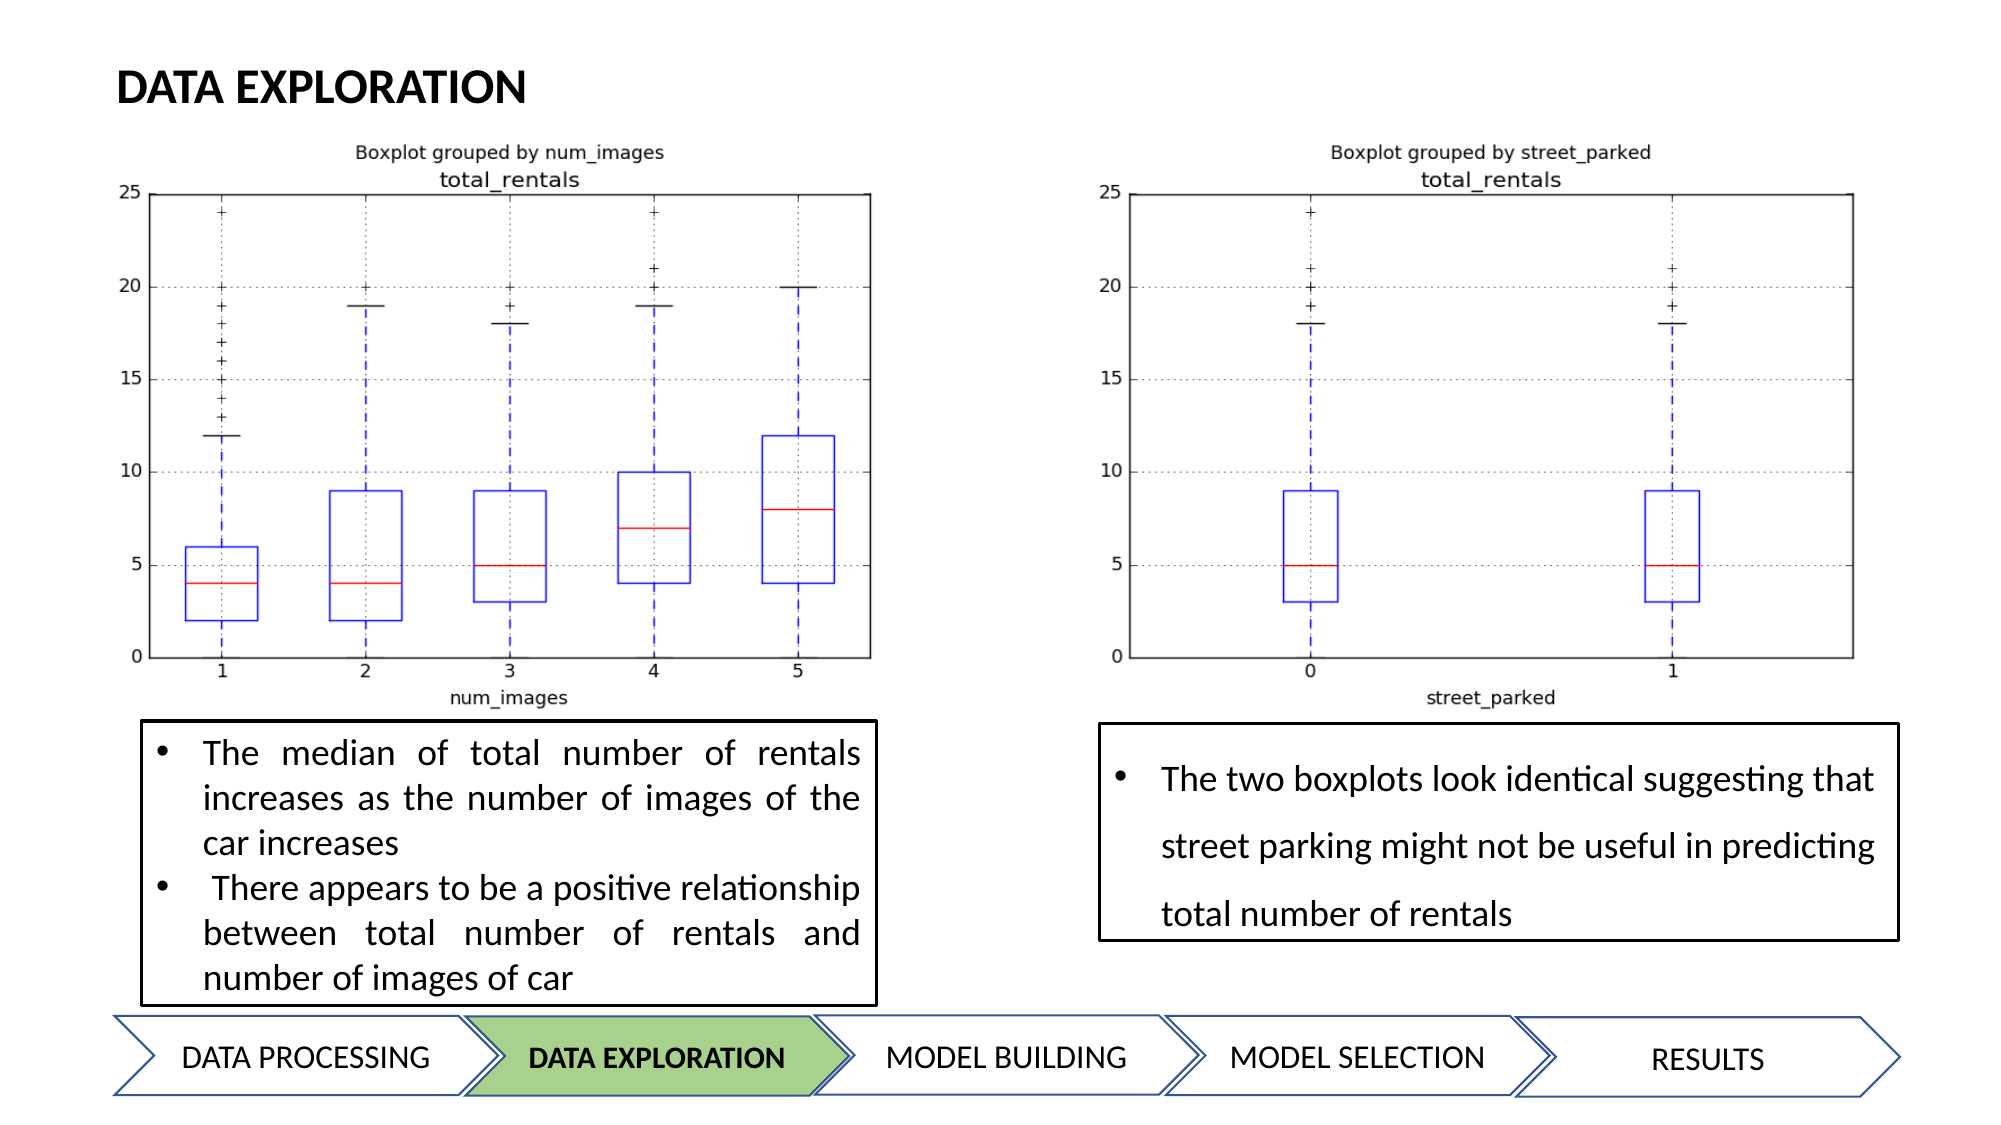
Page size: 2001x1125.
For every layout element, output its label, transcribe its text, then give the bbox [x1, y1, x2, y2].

text_box The two boxplots look identical suggesting that street parking might not be useful in predicting total number of rentals [1099, 750, 1899, 941]
text_box DATA EXPLORATION [101, 46, 960, 122]
picture [1039, 132, 1943, 750]
text_box DATA PROCESSING [111, 1014, 500, 1097]
picture [59, 132, 960, 750]
text_box MODEL BUILDING [812, 1014, 1201, 1096]
text_box DATA EXPLORATION [462, 1015, 851, 1097]
text_box RESULTS [1513, 1016, 1902, 1098]
text_box MODEL SELECTION [1163, 1014, 1552, 1097]
text_box The median of total number of rentals increases as the number of images of the car increases There appears to be a positive relationship between total number of rentals and number of images of car [141, 750, 877, 1006]
